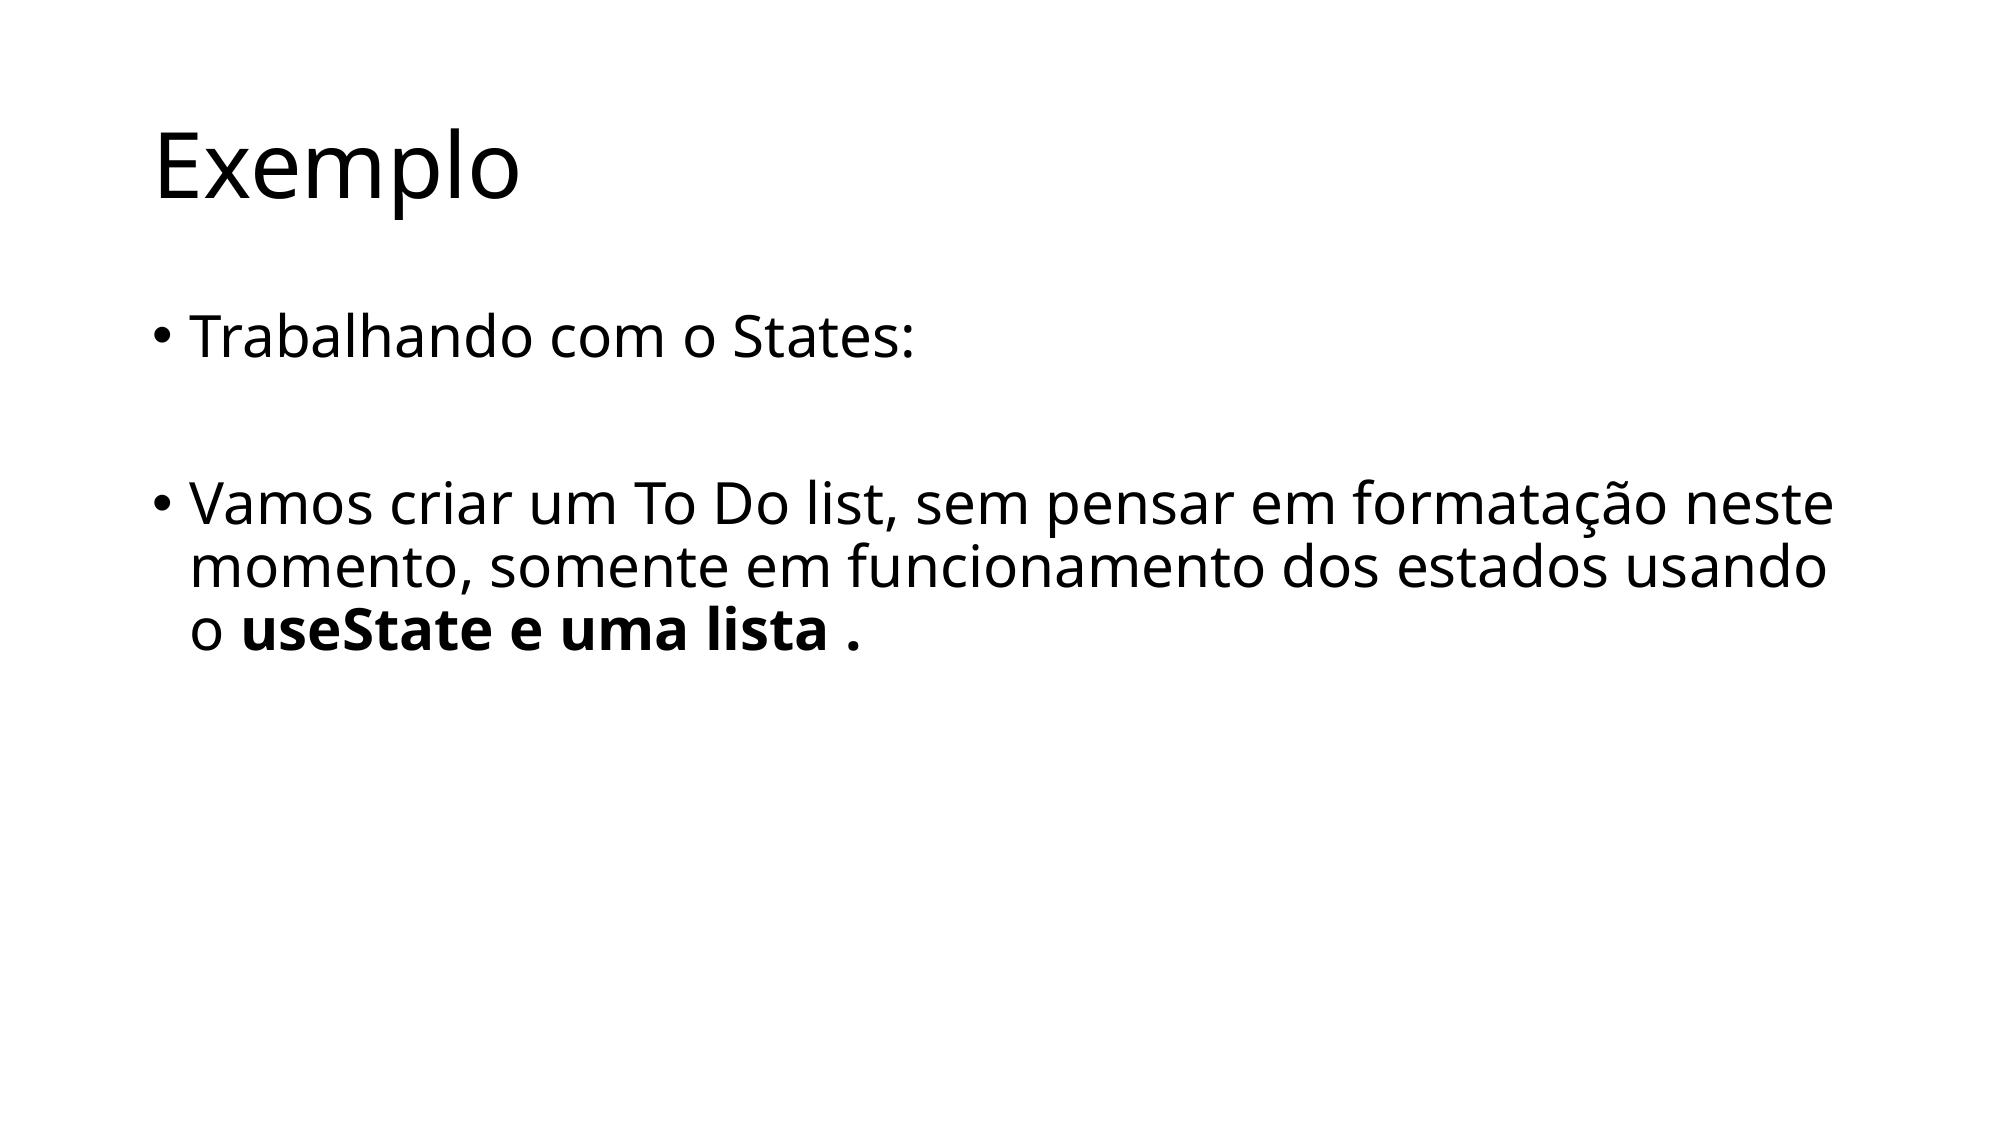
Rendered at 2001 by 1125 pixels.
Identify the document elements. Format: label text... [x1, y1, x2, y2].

list Trabalhando com o States: Vamos criar um To Do list, sem pensar em formatação neste momento, somente em funcionamento dos estados usando o useState e uma lista . [137, 299, 1863, 1014]
title Exemplo [137, 59, 1863, 278]
